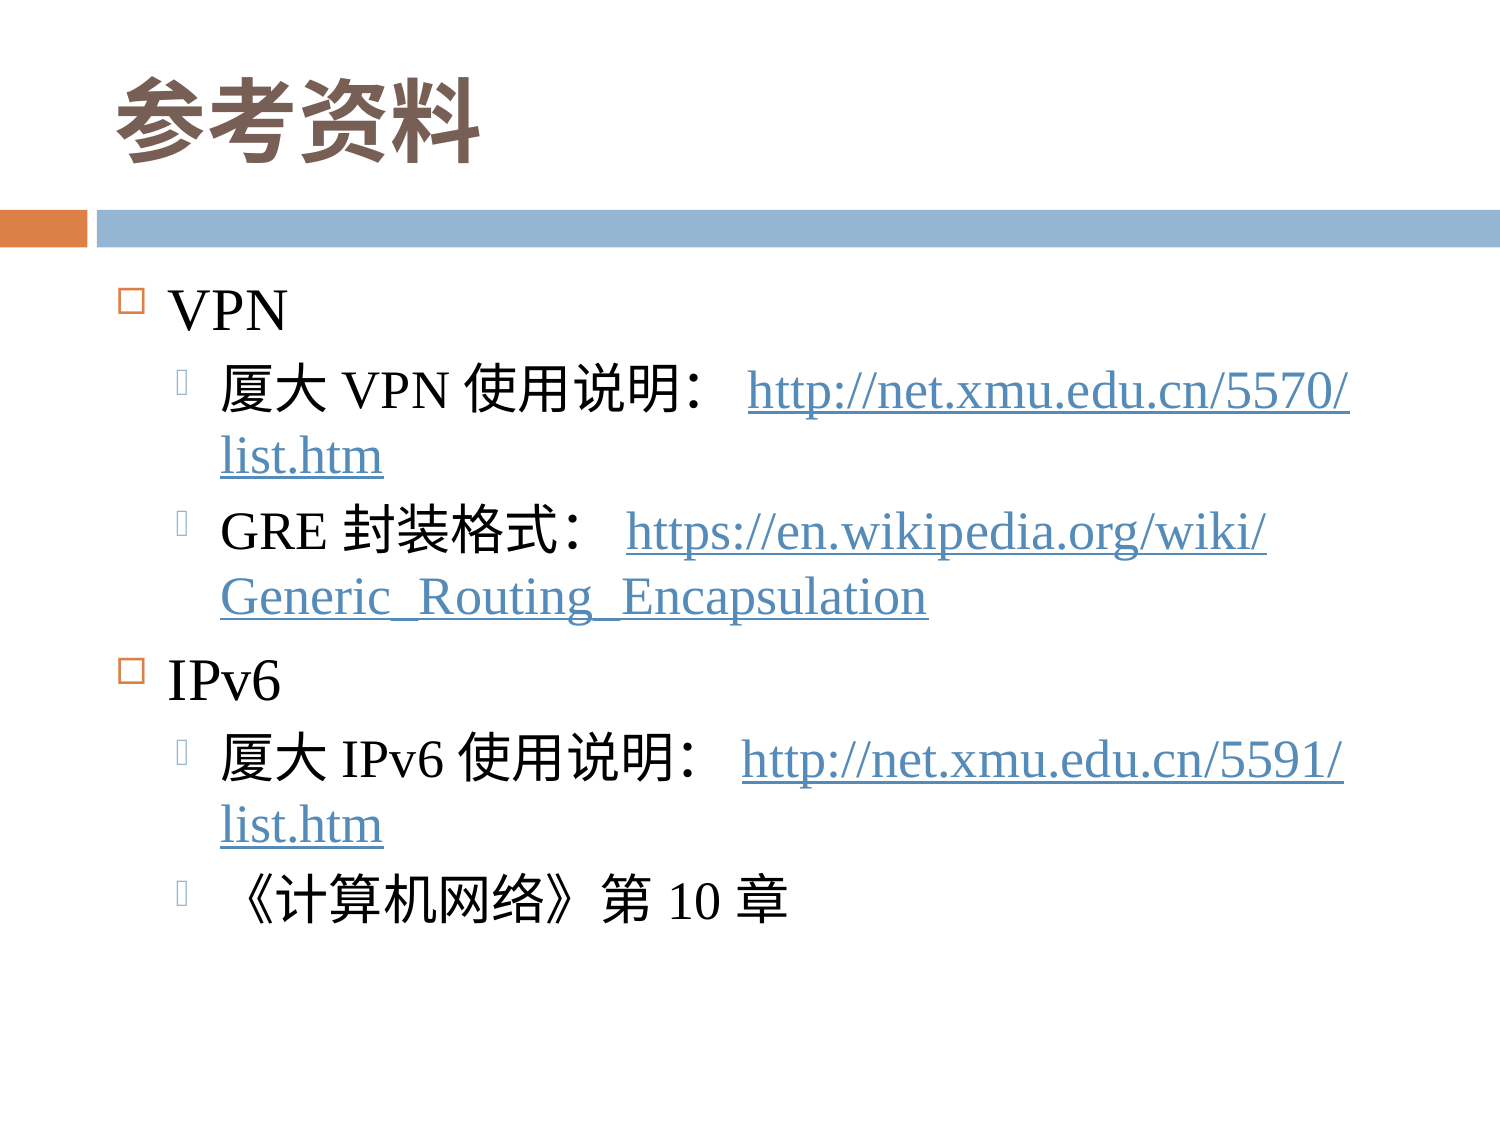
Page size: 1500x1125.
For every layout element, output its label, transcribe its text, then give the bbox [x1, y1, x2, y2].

title 参考资料 [99, 37, 1438, 200]
list VPN 厦大VPN使用说明：http://net.xmu.edu.cn/5570/list.htm GRE封装格式：https://en.wikipedia.org/wiki/Generic_Routing_Encapsulation IPv6 厦大IPv6使用说明：http://net.xmu.edu.cn/5591/list.htm 《计算机网络》第10章 [100, 262, 1438, 1118]
